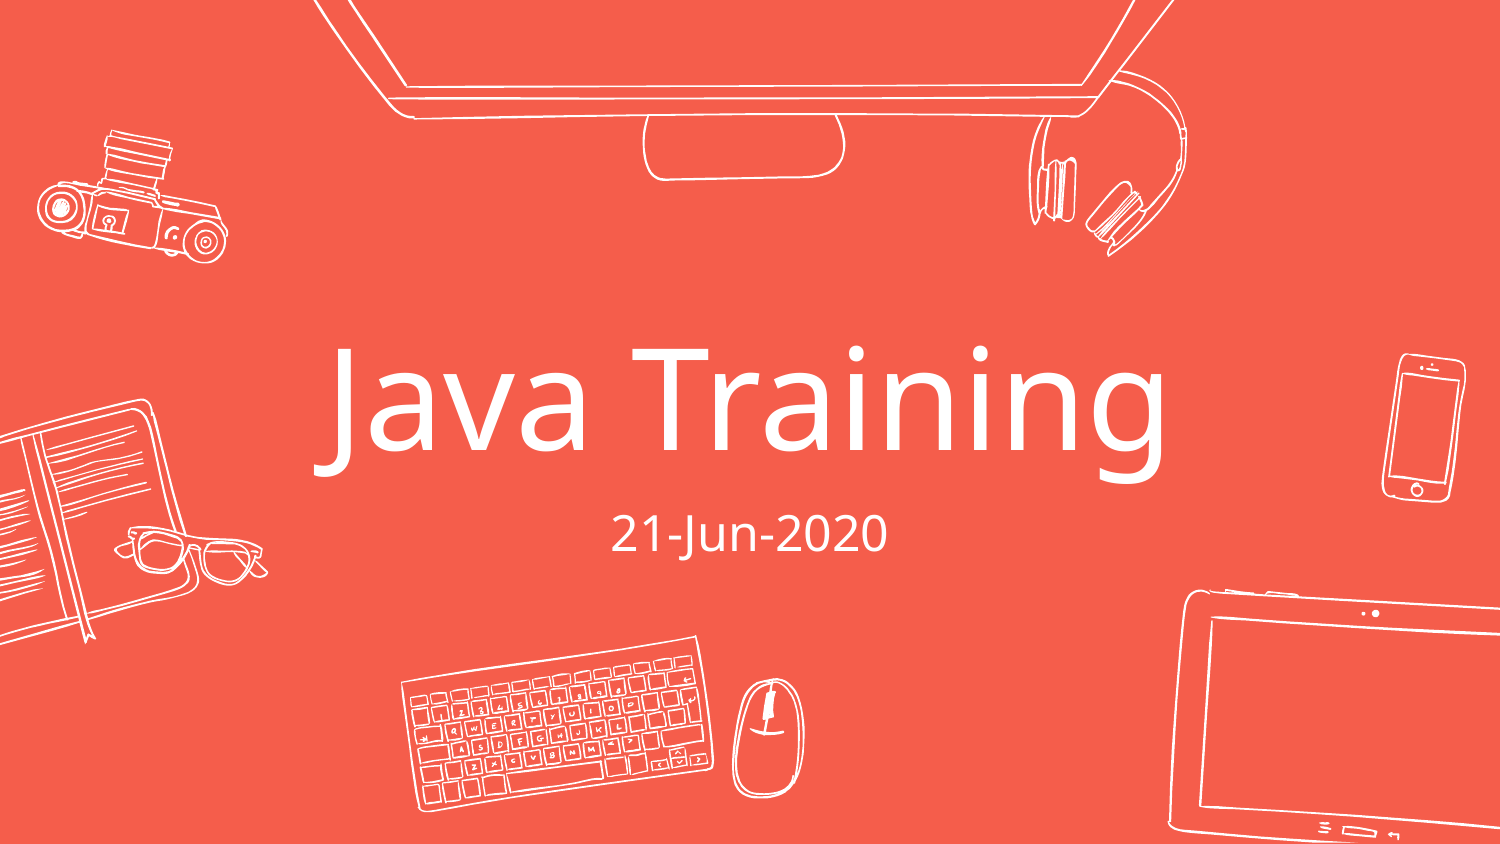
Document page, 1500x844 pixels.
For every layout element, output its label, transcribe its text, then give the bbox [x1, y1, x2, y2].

text_box 21-Jun-2020 [258, 436, 1242, 627]
title Java Training [258, 298, 1242, 436]
